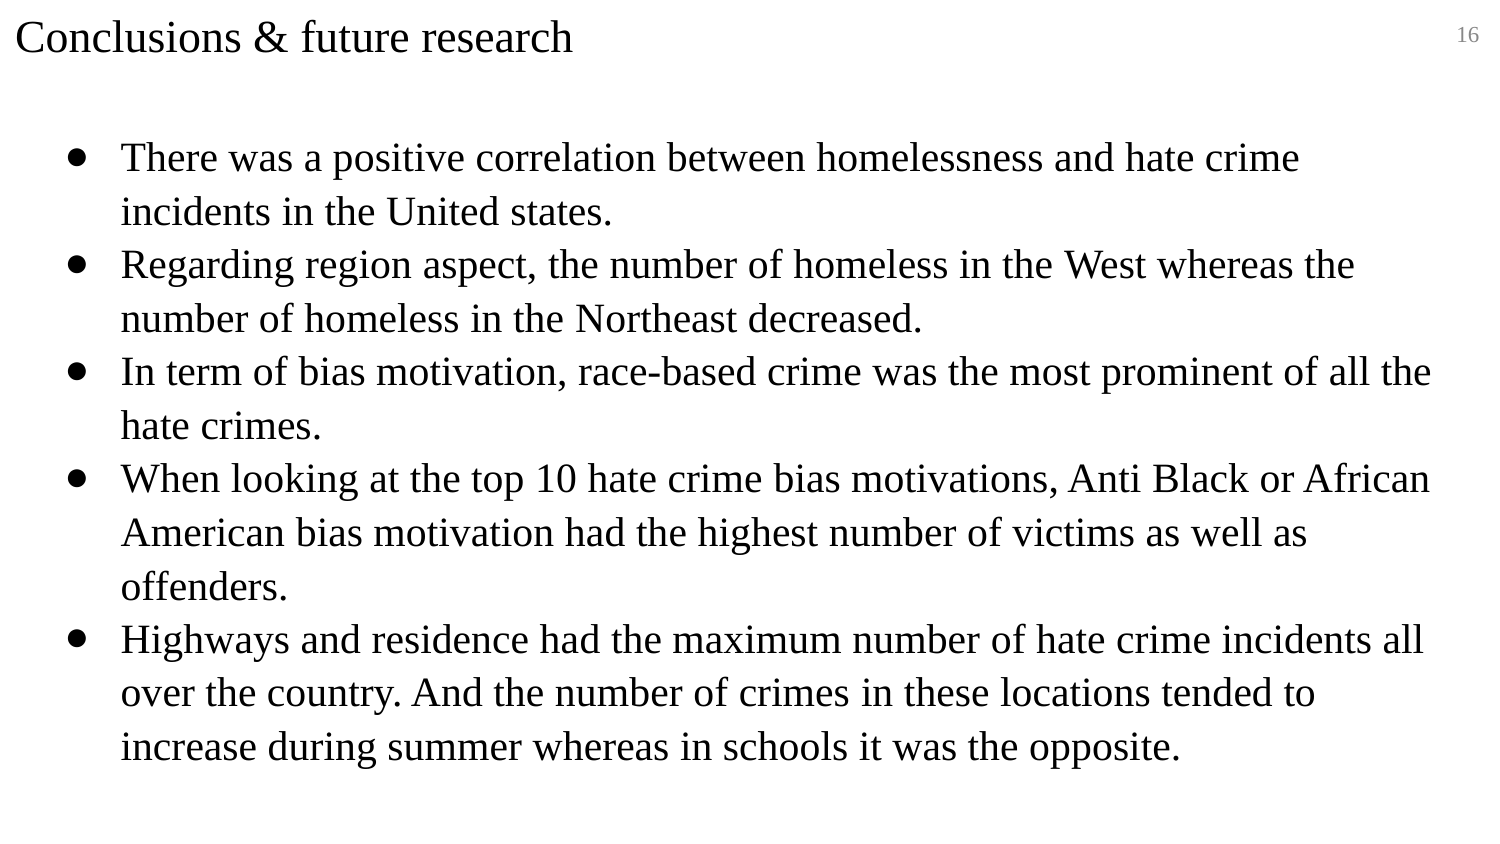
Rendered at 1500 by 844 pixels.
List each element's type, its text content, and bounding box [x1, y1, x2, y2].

text_box Conclusions & future research [0, 0, 724, 120]
text_box There was a positive correlation between homelessness and hate crime incidents in the United states. Regarding region aspect, the number of homeless in the West whereas the number of homeless in the Northeast decreased. In term of bias motivation, race-based crime was the most prominent of all the hate crimes. When looking at the top 10 hate crime bias motivations, Anti Black or African American bias motivation had the highest number of victims as well as offenders. Highways and residence had the maximum number of hate crime incidents all over the country. And the number of crimes in these locations tended to increase during summer whereas in schools it was the opposite. [30, 111, 1477, 819]
slide_number 16 [1435, 10, 1491, 56]
